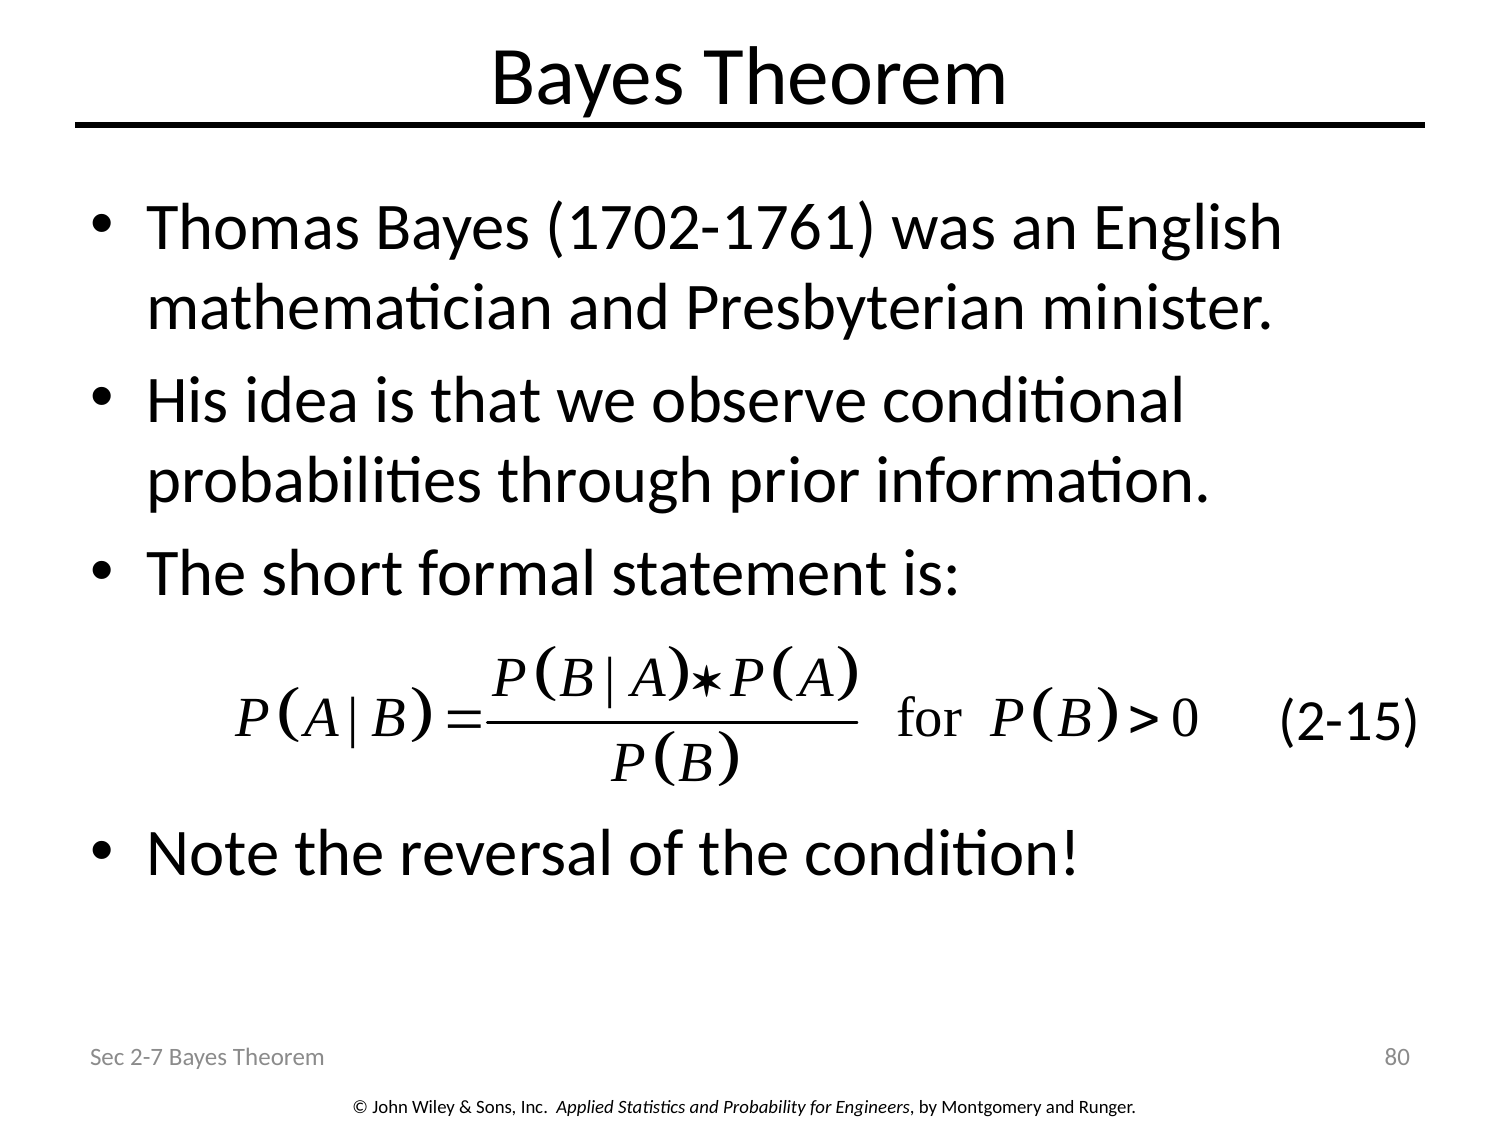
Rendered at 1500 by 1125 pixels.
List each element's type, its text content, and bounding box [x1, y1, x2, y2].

text_box (2-15) [1263, 675, 1436, 760]
footer Sec 2-7 Bayes Theorem [75, 1025, 888, 1085]
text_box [224, 637, 1210, 813]
list Thomas Bayes (1702-1761) was an English mathematician and Presbyterian minister. His idea is that we observe conditional probabilities through prior information. The short formal statement is: Note the reversal of the condition! [75, 174, 1425, 975]
slide_number 80 [1250, 1025, 1425, 1085]
title Bayes Theorem [75, 0, 1425, 143]
